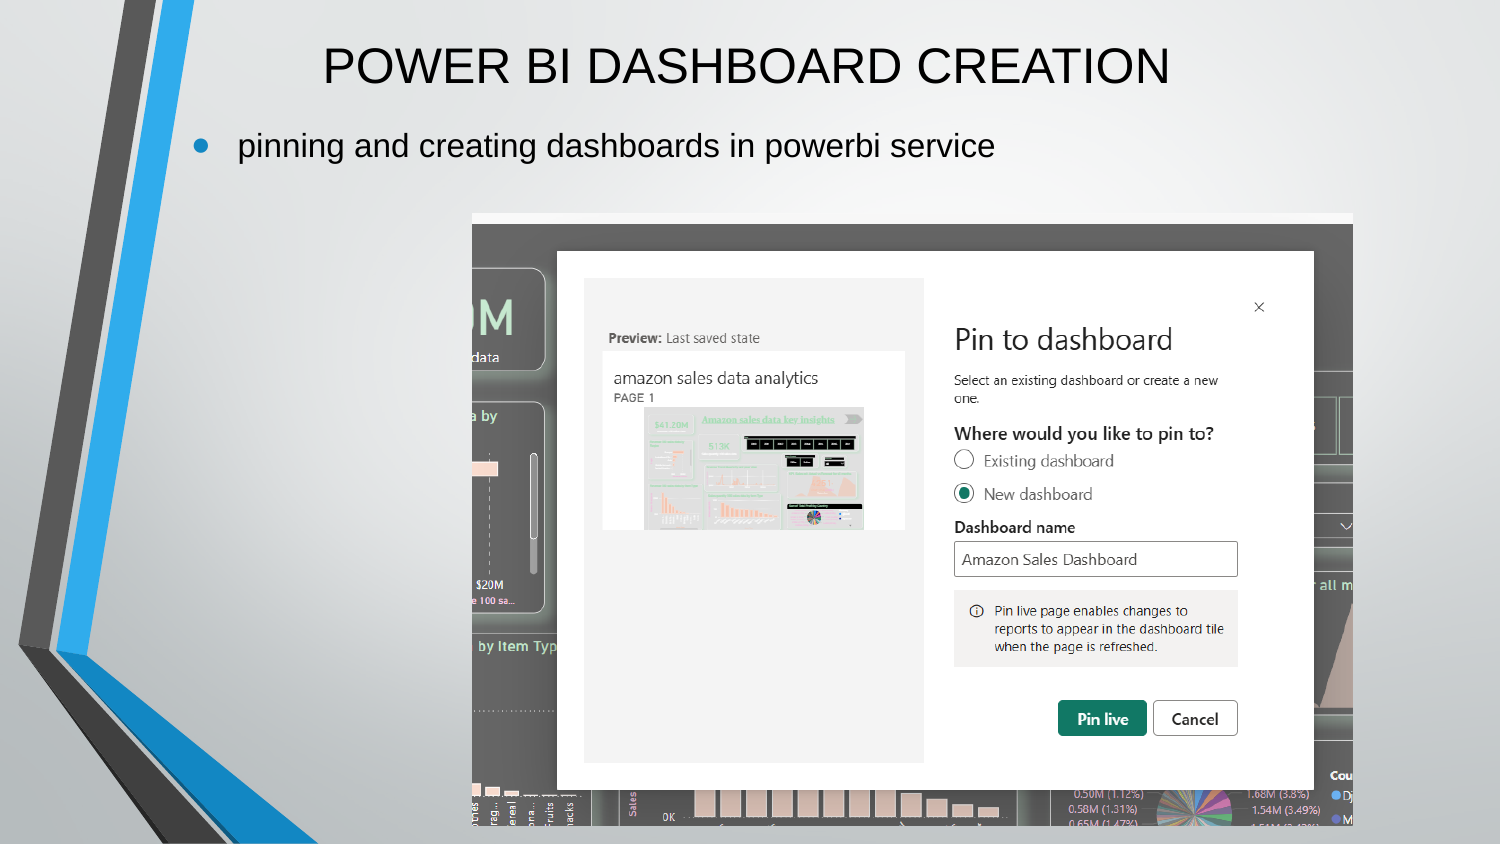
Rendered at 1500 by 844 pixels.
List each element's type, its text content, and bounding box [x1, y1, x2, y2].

picture [471, 212, 1353, 826]
title POWER BI DASHBOARD CREATION [294, 18, 1411, 110]
list pinning and creating dashboards in powerbi service [175, 109, 1034, 201]
